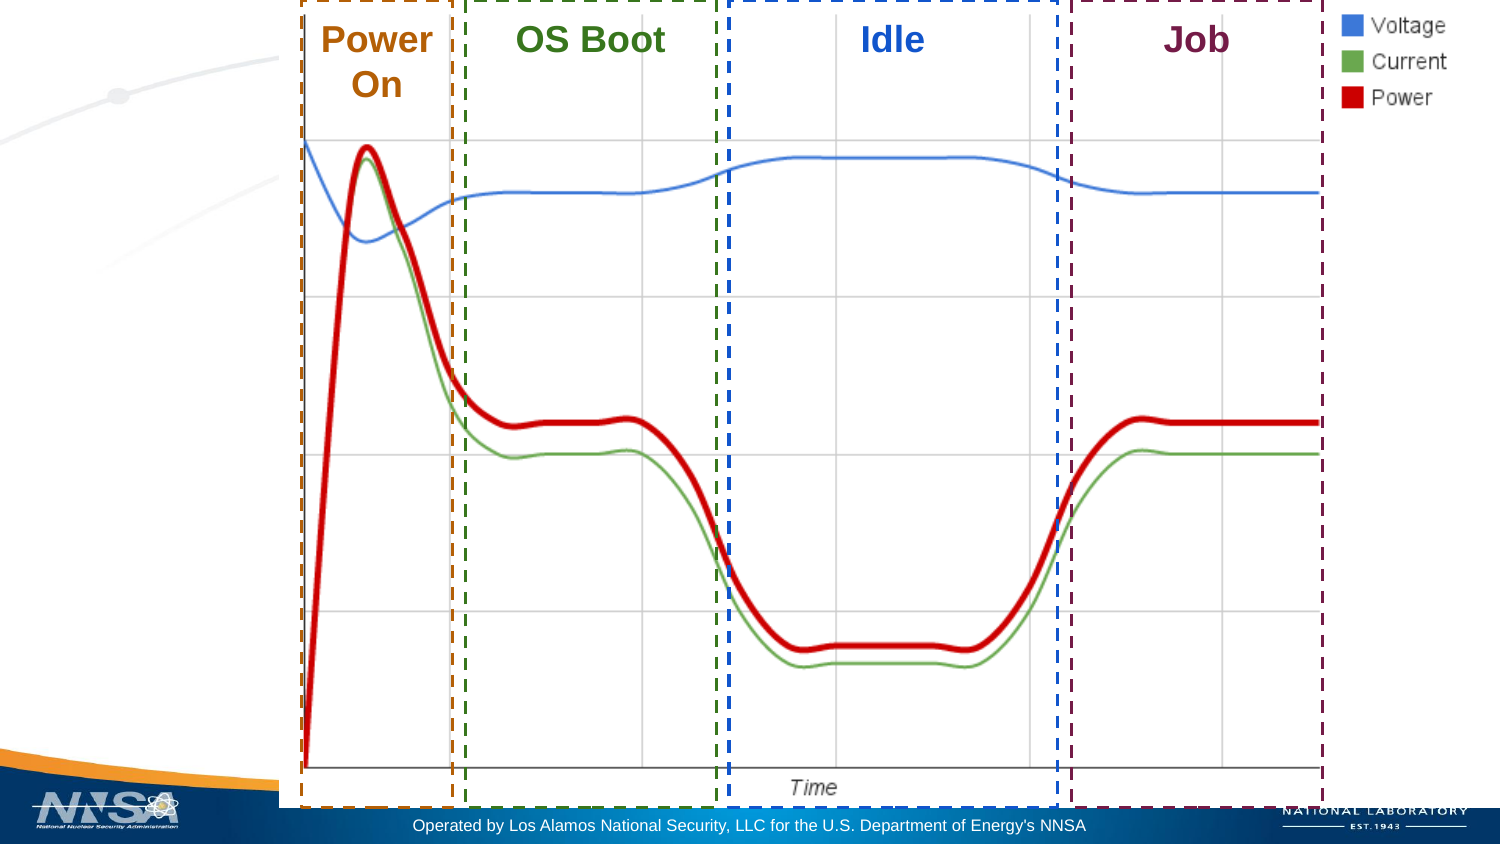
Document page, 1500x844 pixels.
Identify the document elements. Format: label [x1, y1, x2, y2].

text_box [279, 0, 1500, 809]
picture [987, 809, 1500, 844]
picture [0, 0, 527, 844]
